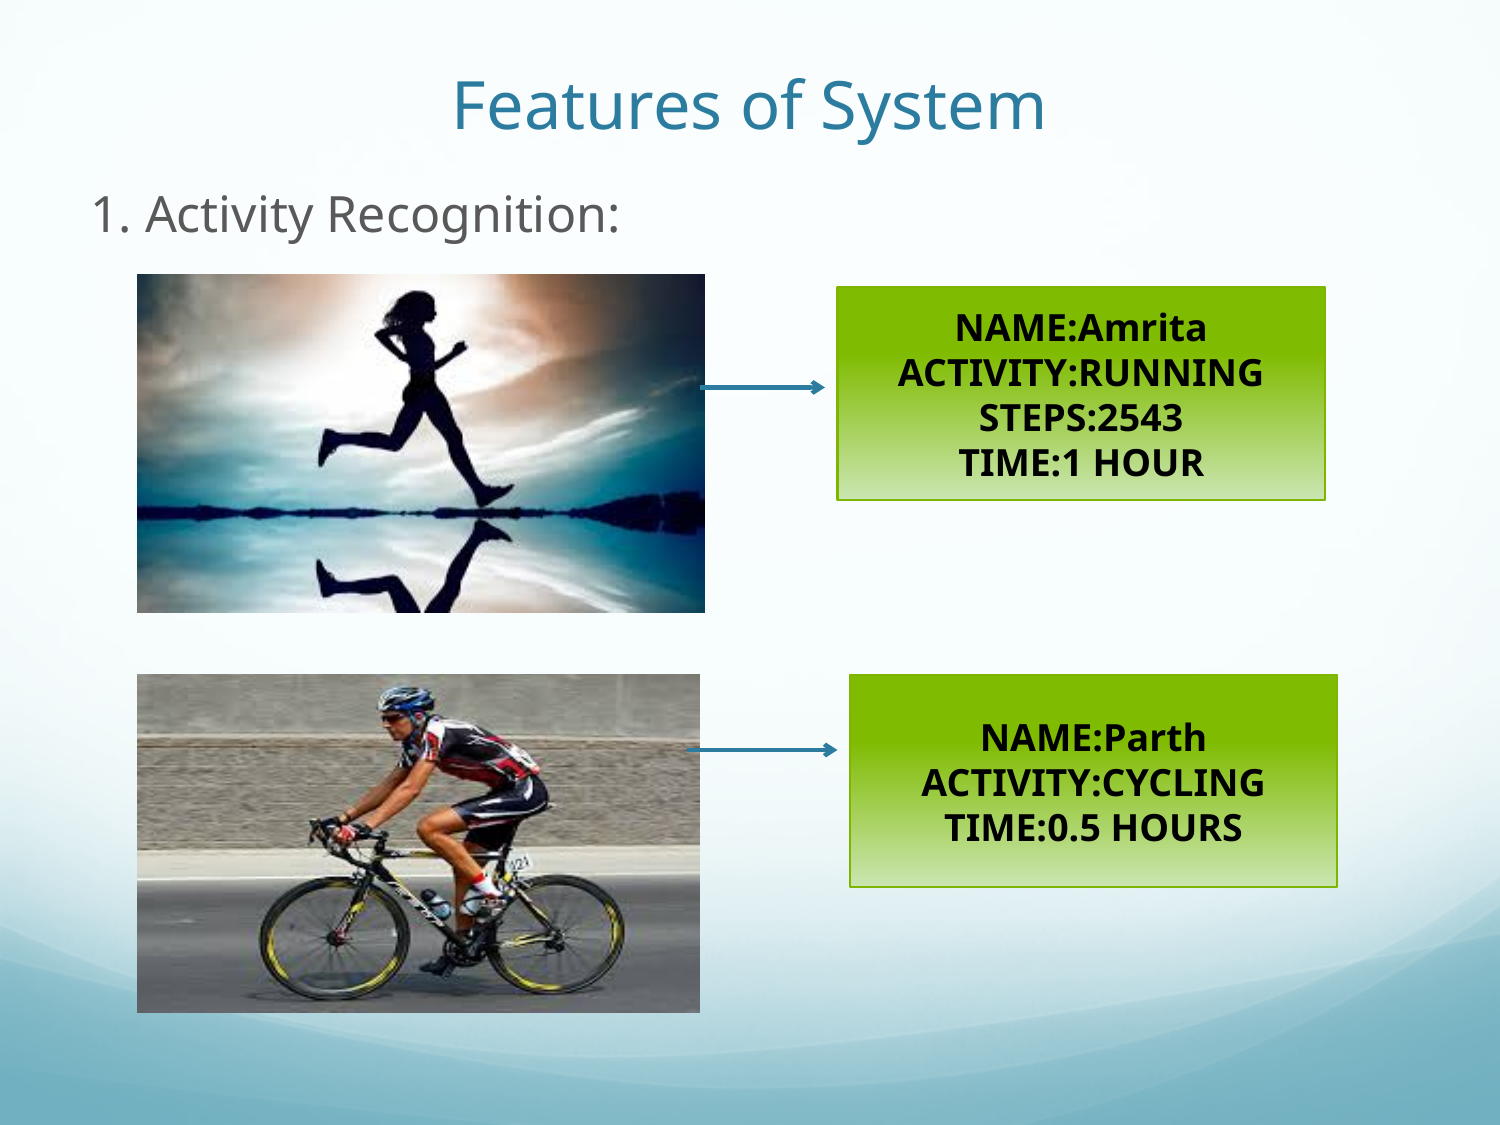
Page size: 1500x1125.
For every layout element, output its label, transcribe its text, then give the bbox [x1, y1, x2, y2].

title Features of System [75, 24, 1425, 150]
text_box NAME:Amrita ACTIVITY:RUNNING STEPS:2543 TIME:1 HOUR [836, 286, 1326, 501]
picture [617, 546, 627, 551]
picture [136, 274, 705, 613]
list 1. Activity Recognition: [75, 174, 1425, 1005]
picture [136, 674, 701, 1013]
text_box NAME:Parth ACTIVITY:CYCLING TIME:0.5 HOURS [849, 674, 1338, 888]
